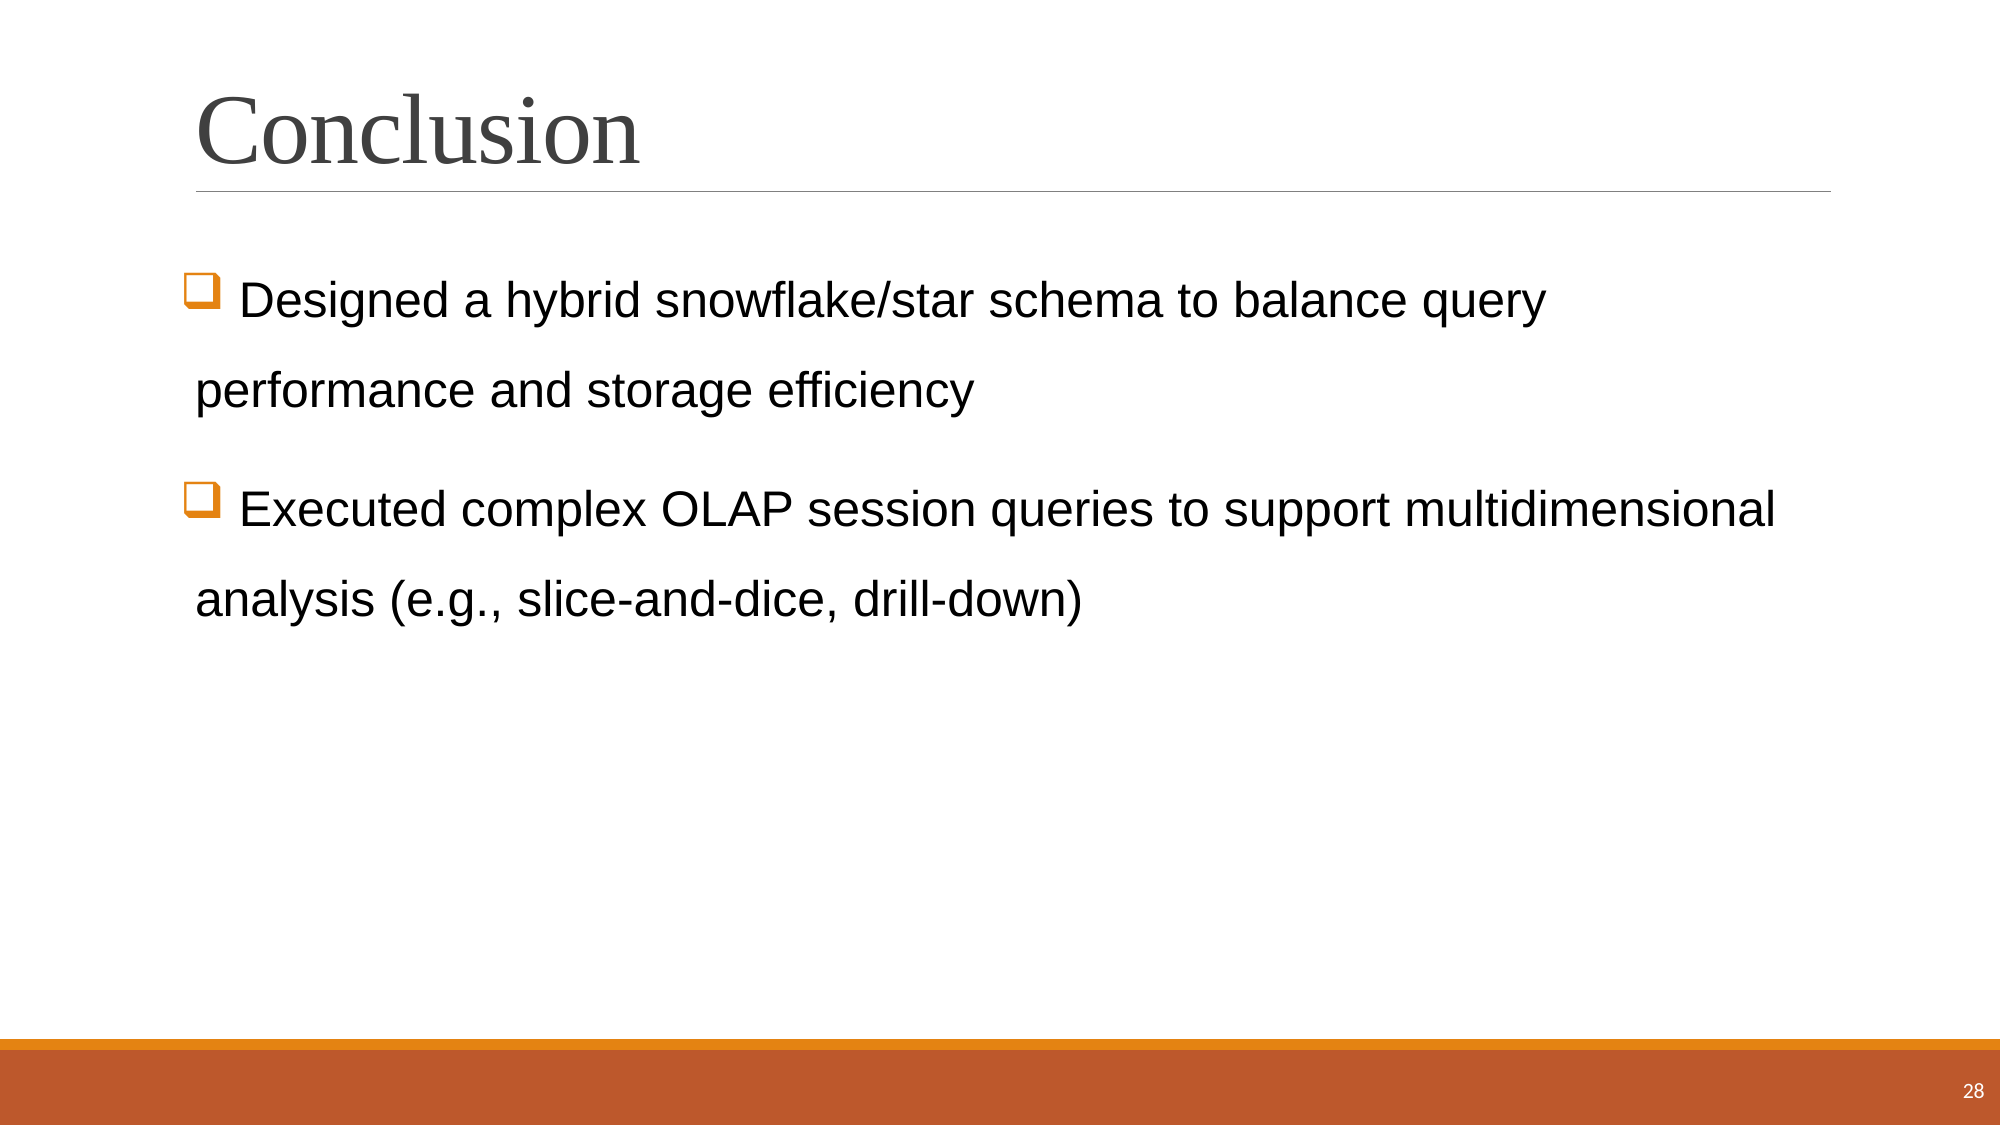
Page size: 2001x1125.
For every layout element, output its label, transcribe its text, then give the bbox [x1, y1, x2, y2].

list Designed a hybrid snowflake/star schema to balance query performance and storage efficiency Executed complex OLAP session queries to support multidimensional analysis (e.g., slice-and-dice, drill-down) [180, 229, 1830, 890]
slide_number 28 [1784, 1059, 2000, 1120]
title Conclusion [180, 45, 1830, 192]
